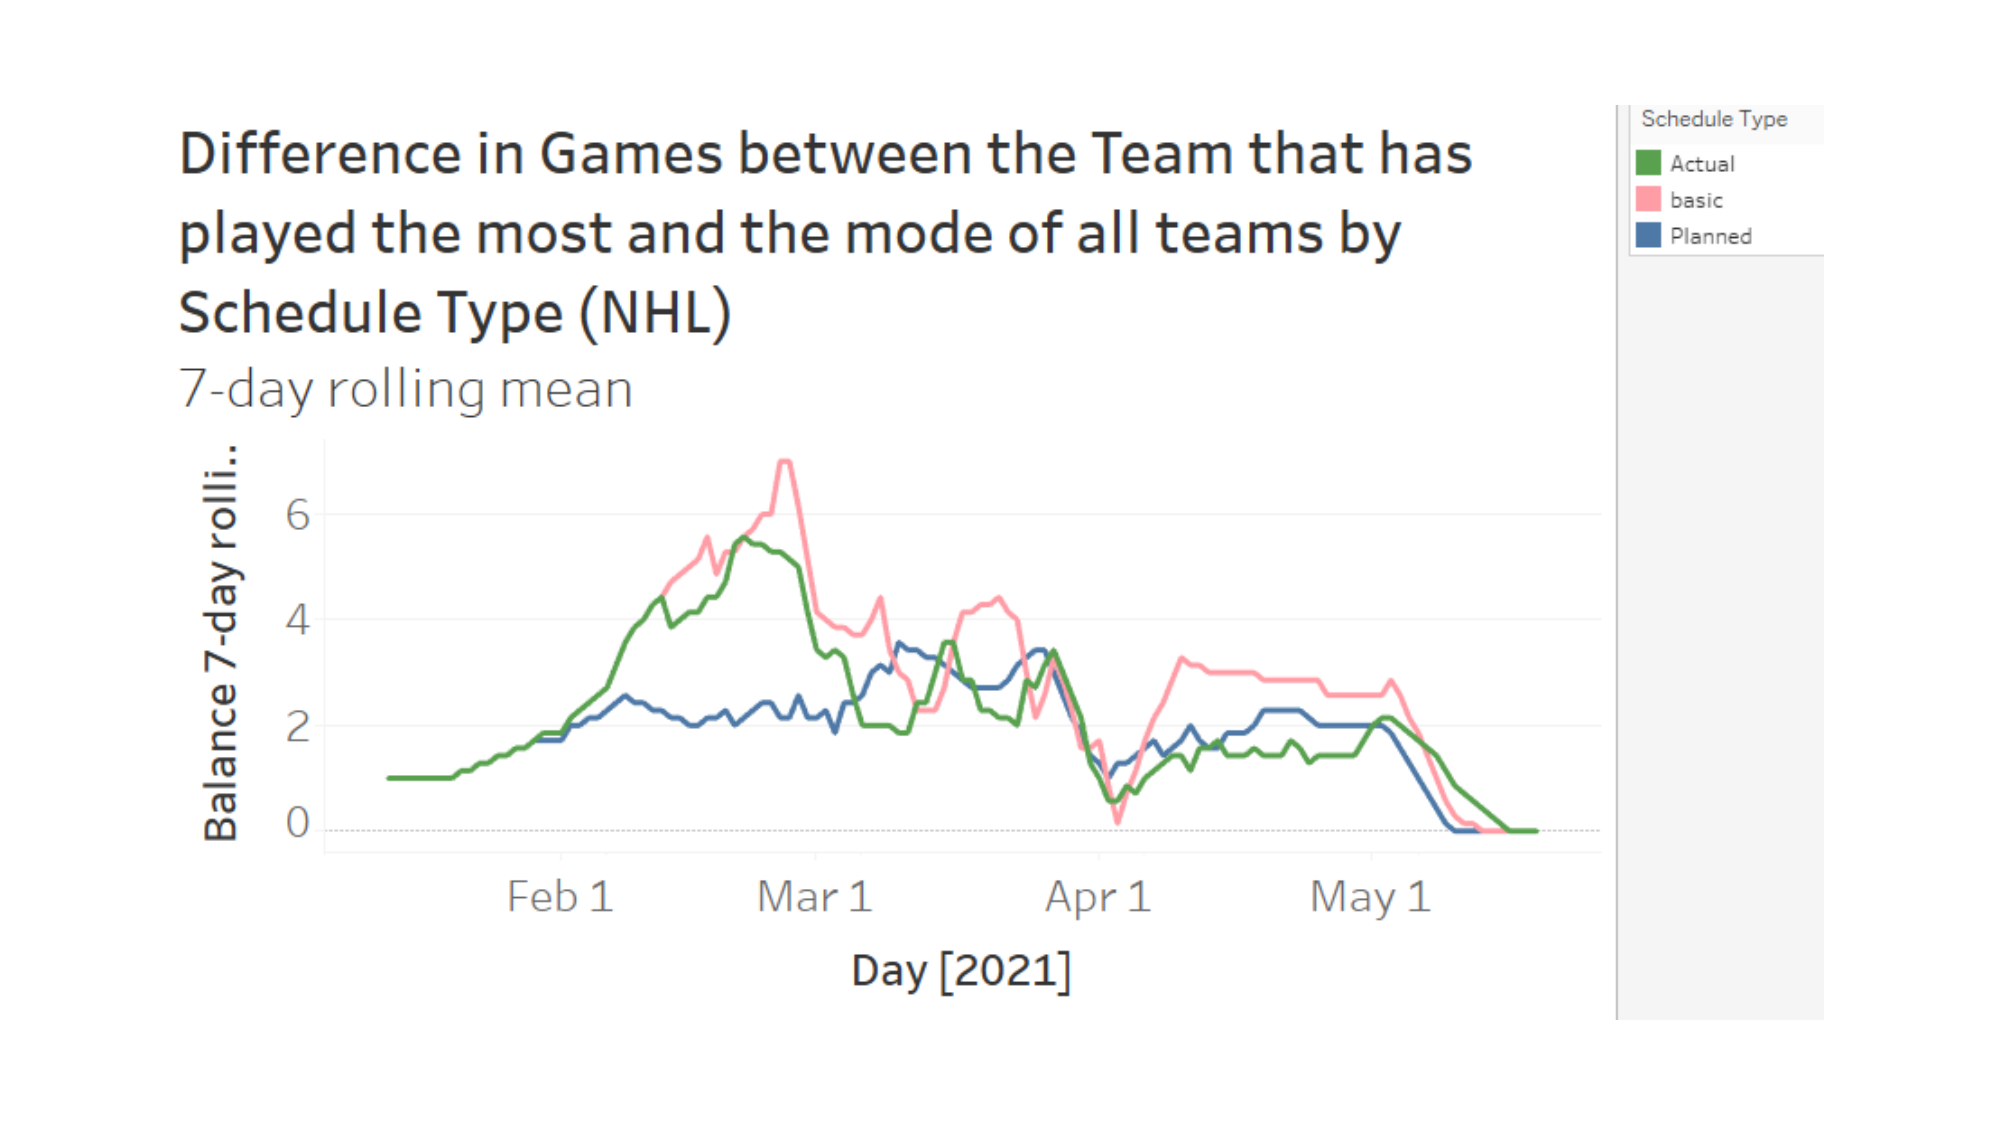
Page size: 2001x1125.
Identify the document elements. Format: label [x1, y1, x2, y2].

list [176, 105, 1824, 1020]
